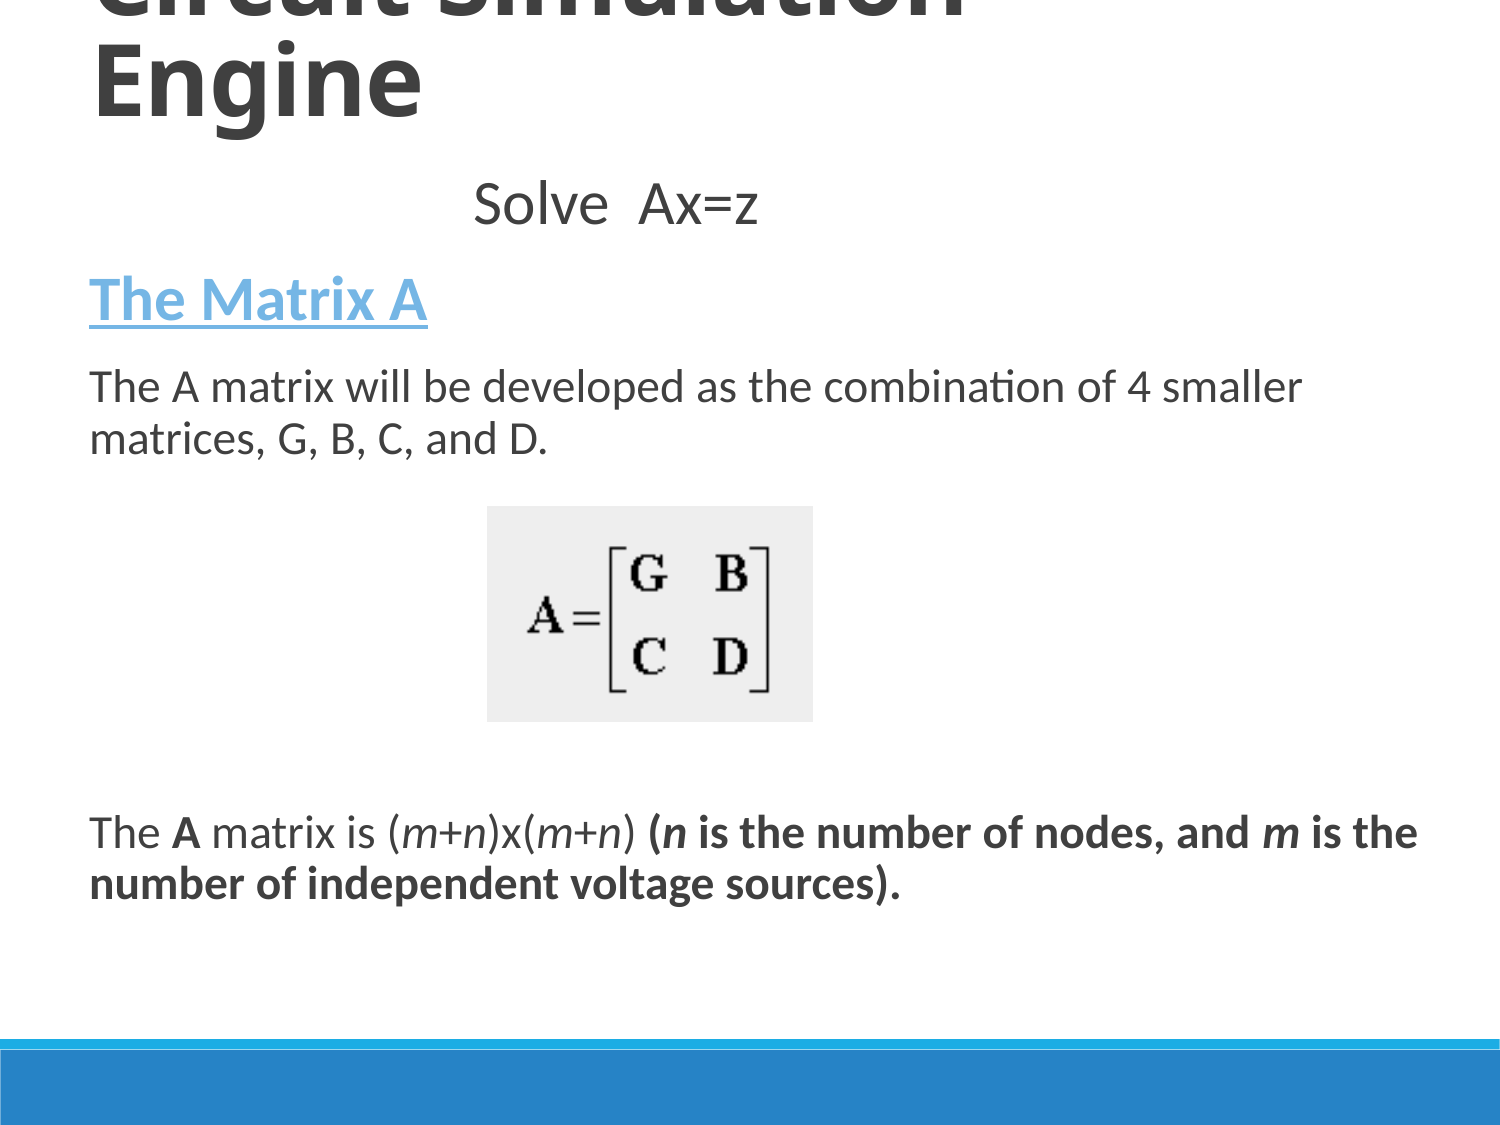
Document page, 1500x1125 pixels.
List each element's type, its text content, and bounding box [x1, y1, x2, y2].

picture [487, 505, 813, 722]
title Circuit Simulation Engine [75, 26, 1313, 162]
list Solve Ax=z The Matrix A The A matrix will be developed as the combination of 4 smaller matrices, G, B, C, and D. The A matrix is (m+n)x(m+n) (n is the number of nodes, and m is the number of independent voltage sources). [75, 162, 1425, 925]
